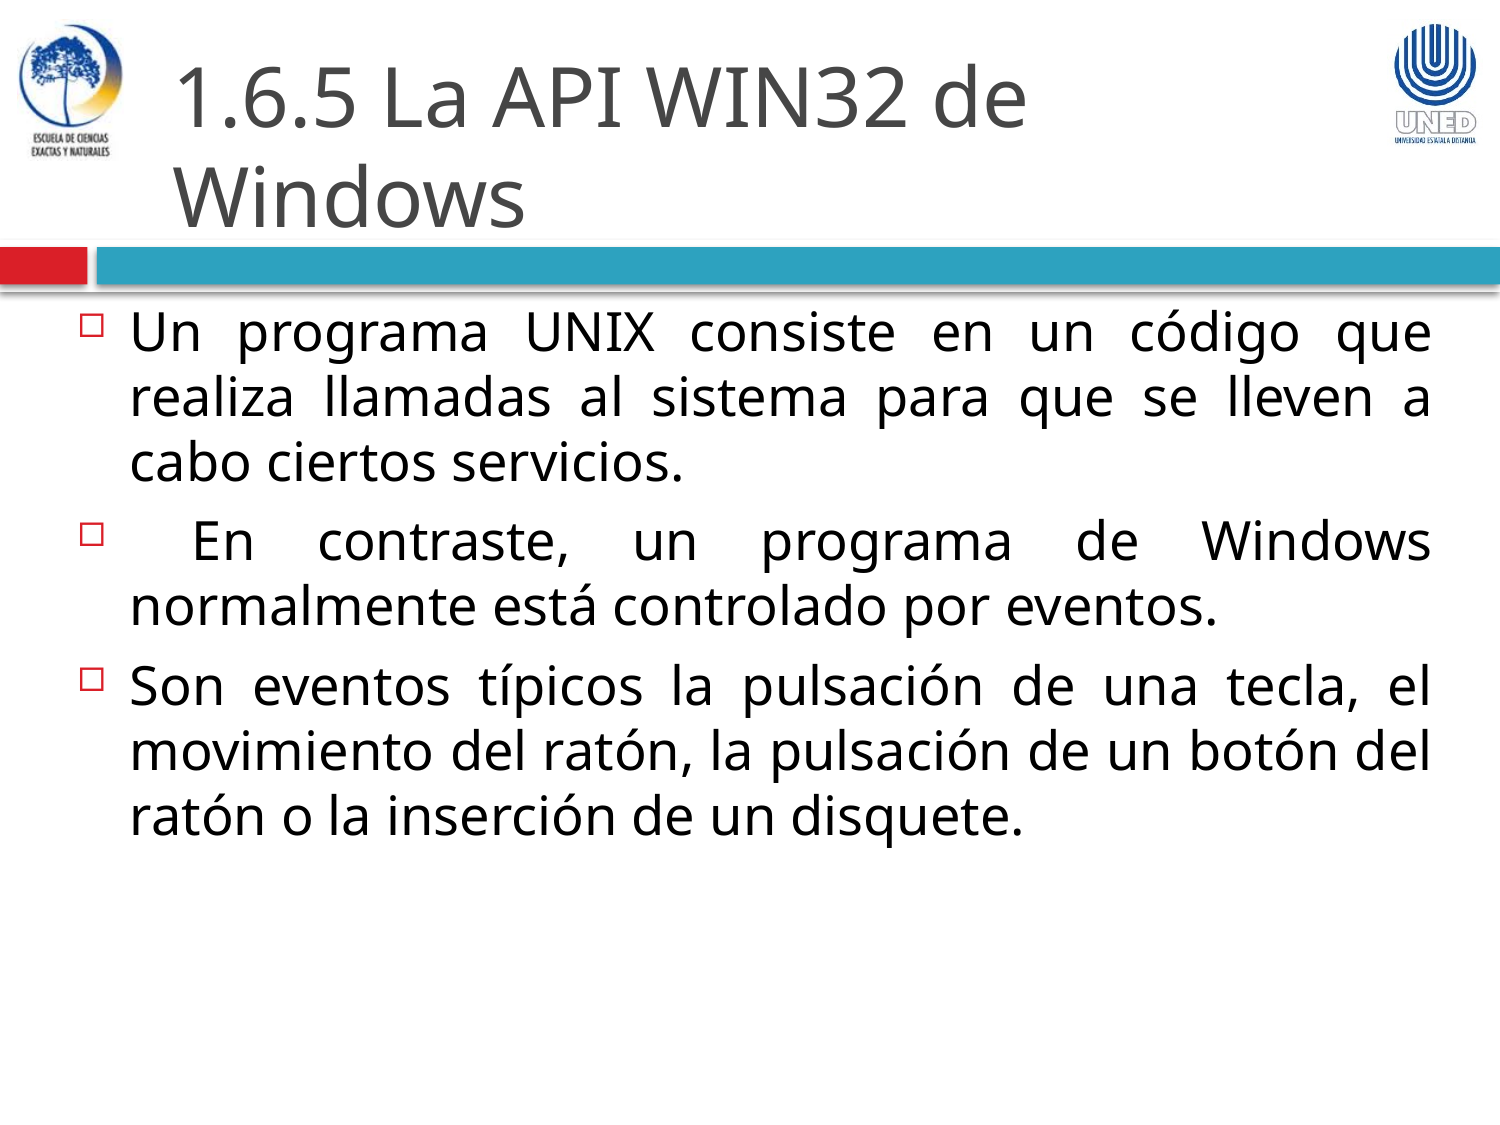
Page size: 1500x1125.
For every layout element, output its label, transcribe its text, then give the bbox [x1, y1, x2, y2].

list Un programa UNIX consiste en un código que realiza llamadas al sistema para que se lleven a cabo ciertos servicios. En contraste, un programa de Windows normalmente está controlado por eventos. Son eventos típicos la pulsación de una tecla, el movimiento del ratón, la pulsación de un botón del ratón o la inserción de un disquete. [64, 290, 1447, 1012]
picture [1387, 19, 1483, 147]
picture [17, 19, 124, 161]
text_box 1.6.5 La API WIN32 de Windows [159, 78, 1412, 251]
